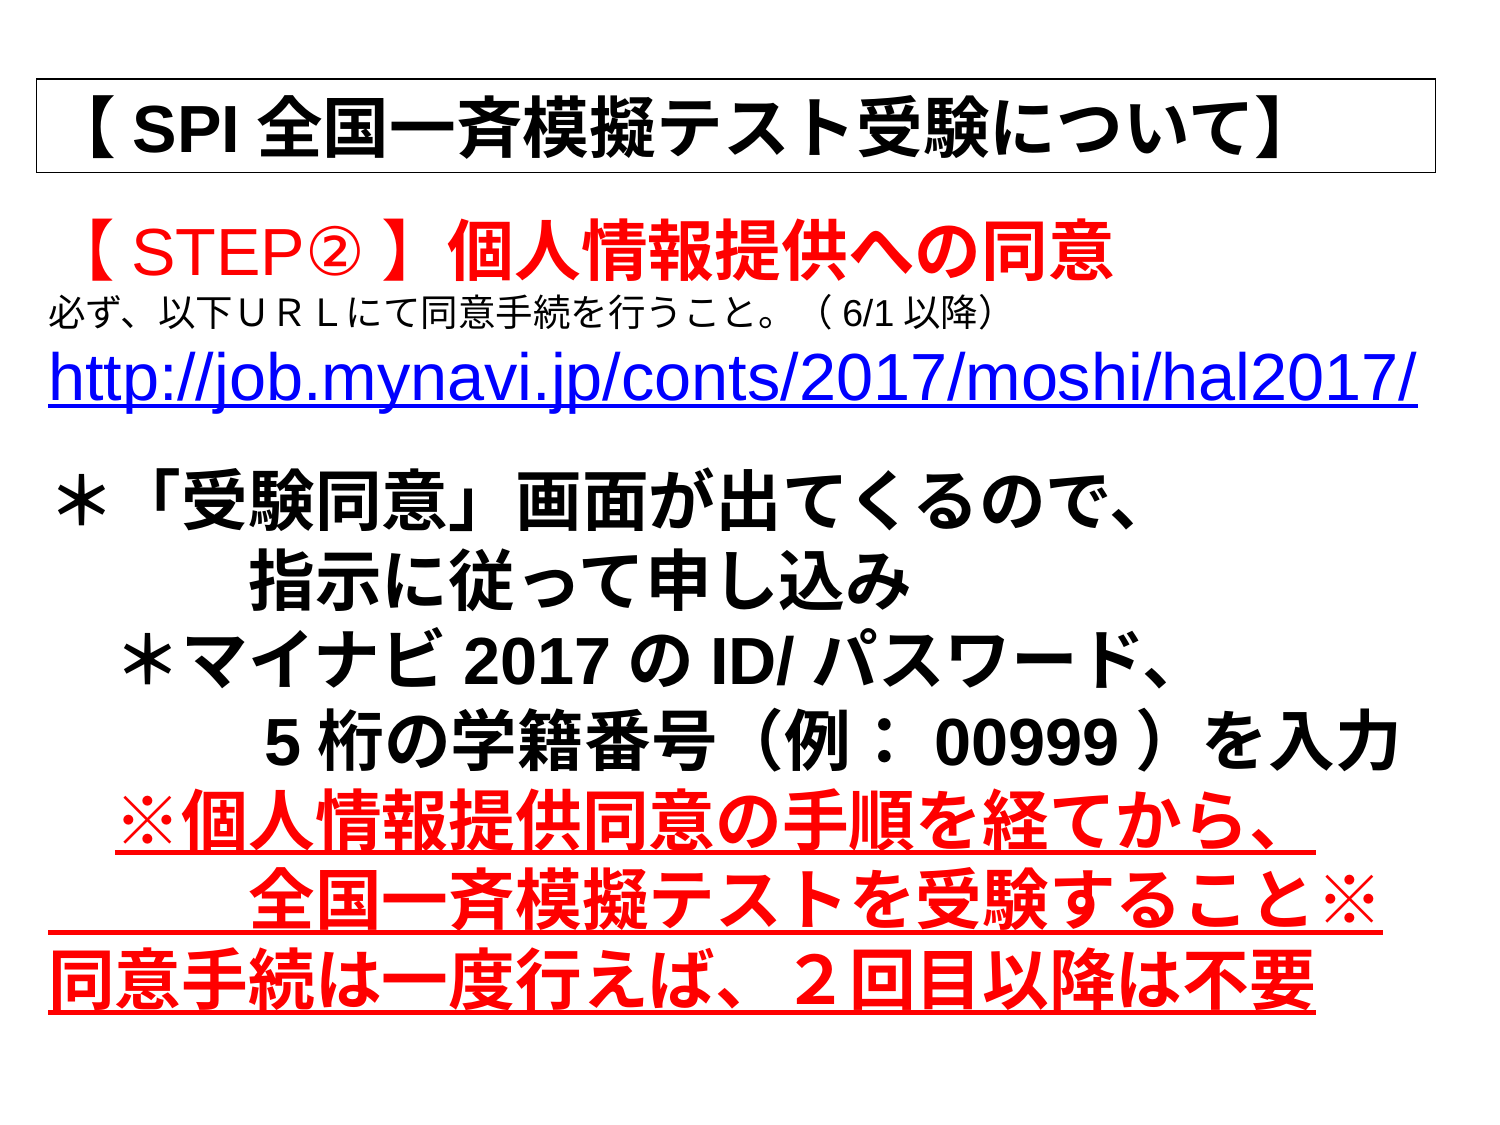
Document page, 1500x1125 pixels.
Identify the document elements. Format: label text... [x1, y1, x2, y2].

text_box 【STEP②】個人情報提供への同意 必ず、以下ＵＲＬにて同意手続を行うこと。（6/1以降） http://job.mynavi.jp/conts/2017/moshi/hal2017/ ＊「受験同意」画面が出てくるので、 指示に従って申し込み ＊マイナビ2017のID/パスワード、 5桁の学籍番号（例：00999）を入力 ※個人情報提供同意の手順を経てから、 全国一斉模擬テストを受験すること※ 同意手続は一度行えば、２回目以降は不要 [34, 201, 1500, 1025]
text_box 【SPI全国一斉模擬テスト受験について】 [36, 79, 1436, 173]
